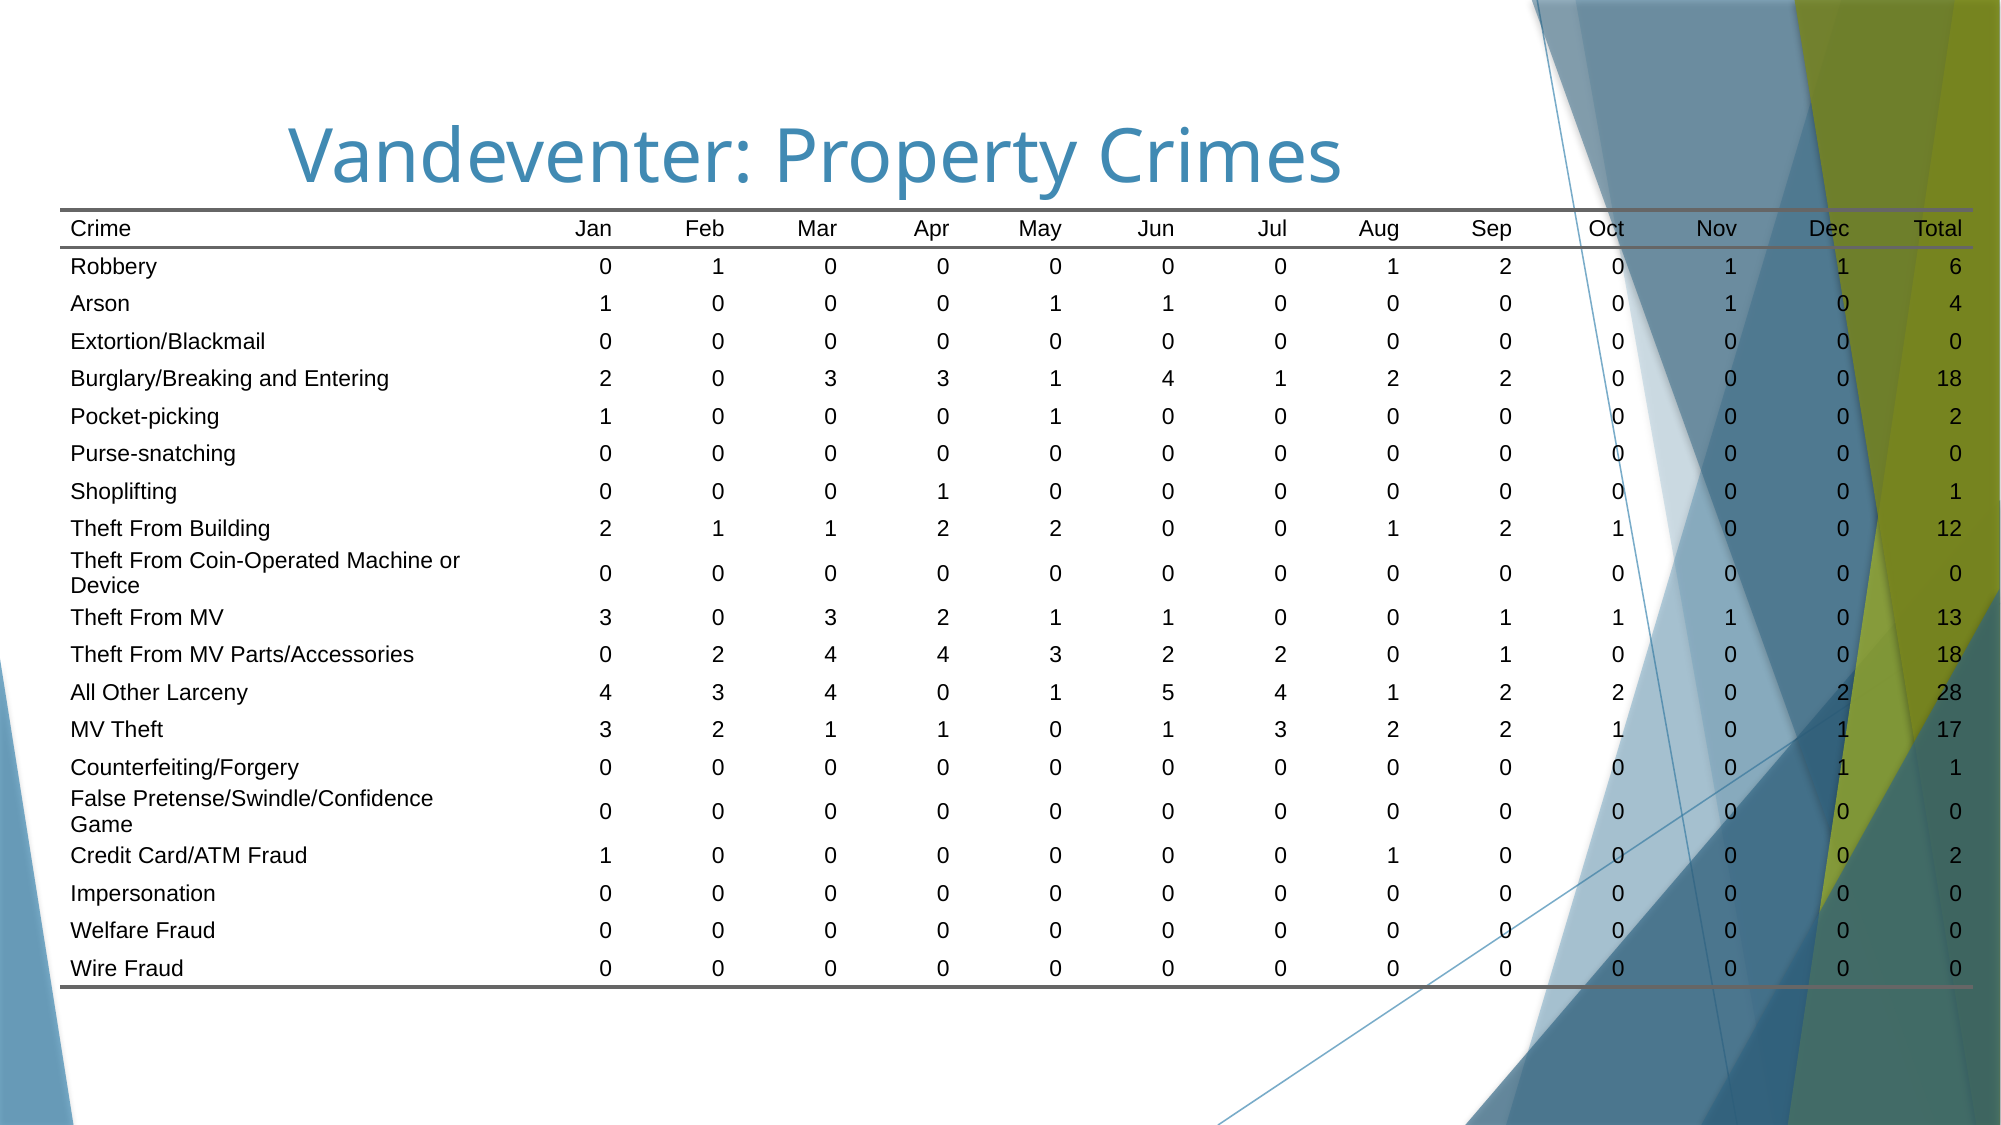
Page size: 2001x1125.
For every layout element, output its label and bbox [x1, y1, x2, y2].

table_header [1522, 212, 1973, 246]
table_cell [60, 249, 1973, 985]
title [111, 99, 1522, 317]
table_header [60, 212, 111, 246]
